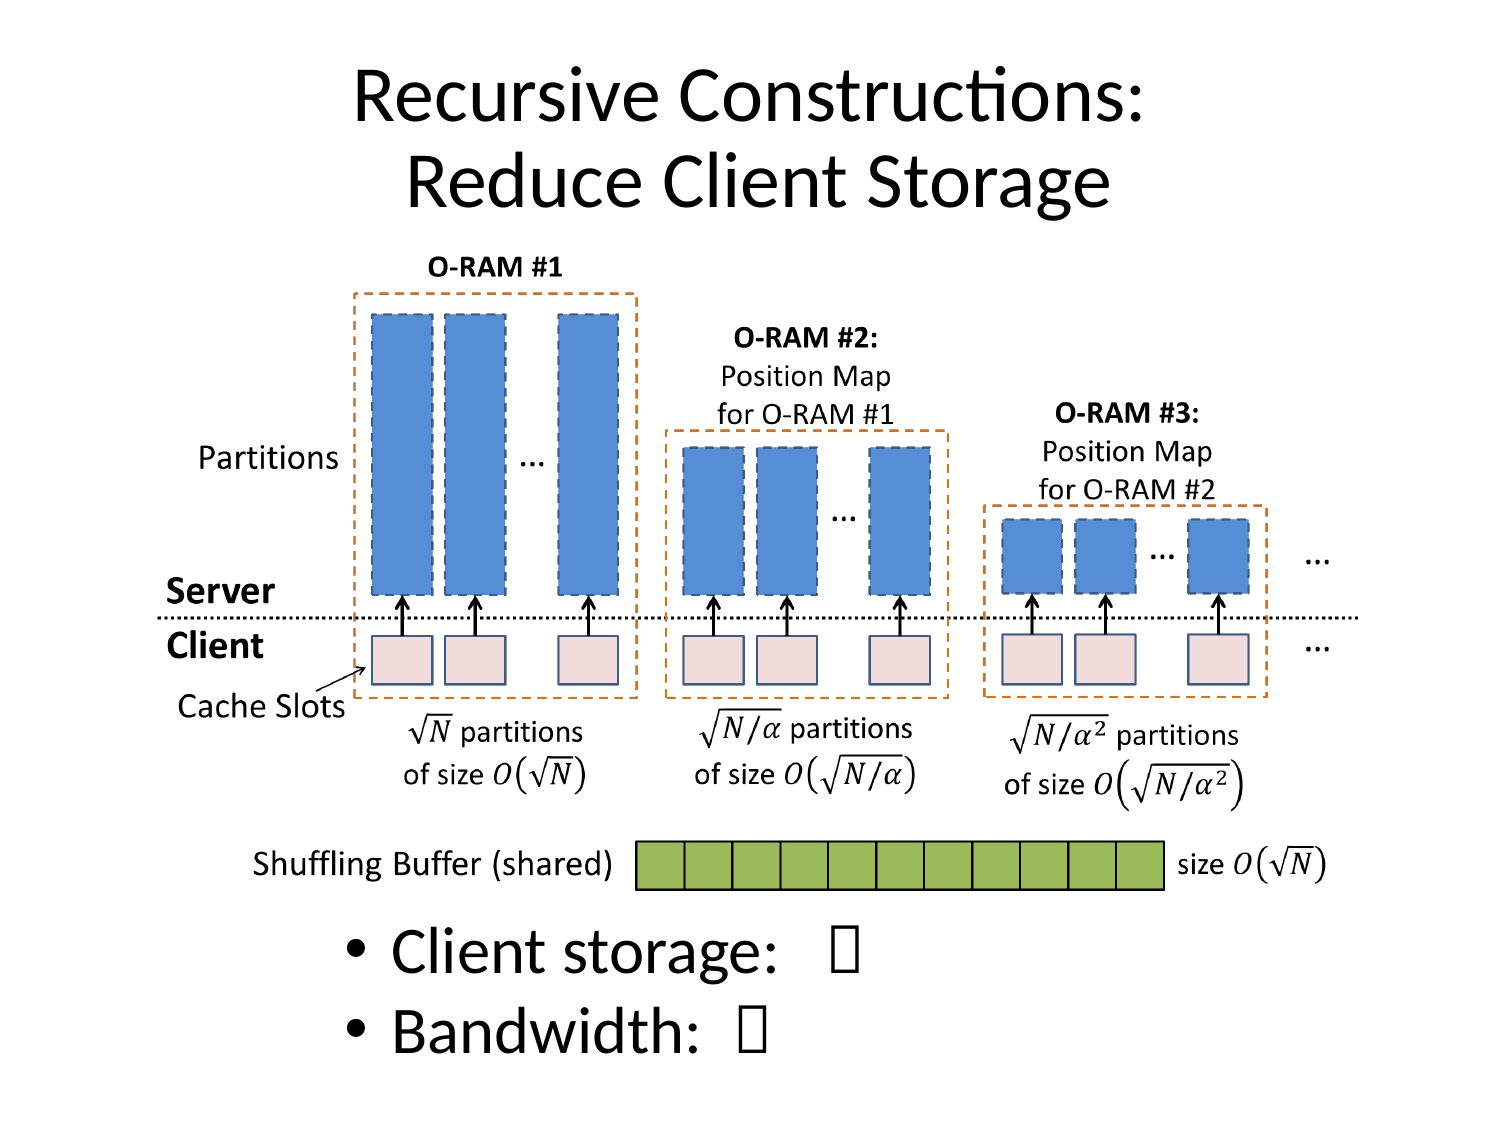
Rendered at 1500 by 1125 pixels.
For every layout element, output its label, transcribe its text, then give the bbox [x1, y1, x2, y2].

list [141, 237, 1359, 908]
title Recursive Constructions: Reduce Client Storage [75, 45, 1425, 233]
